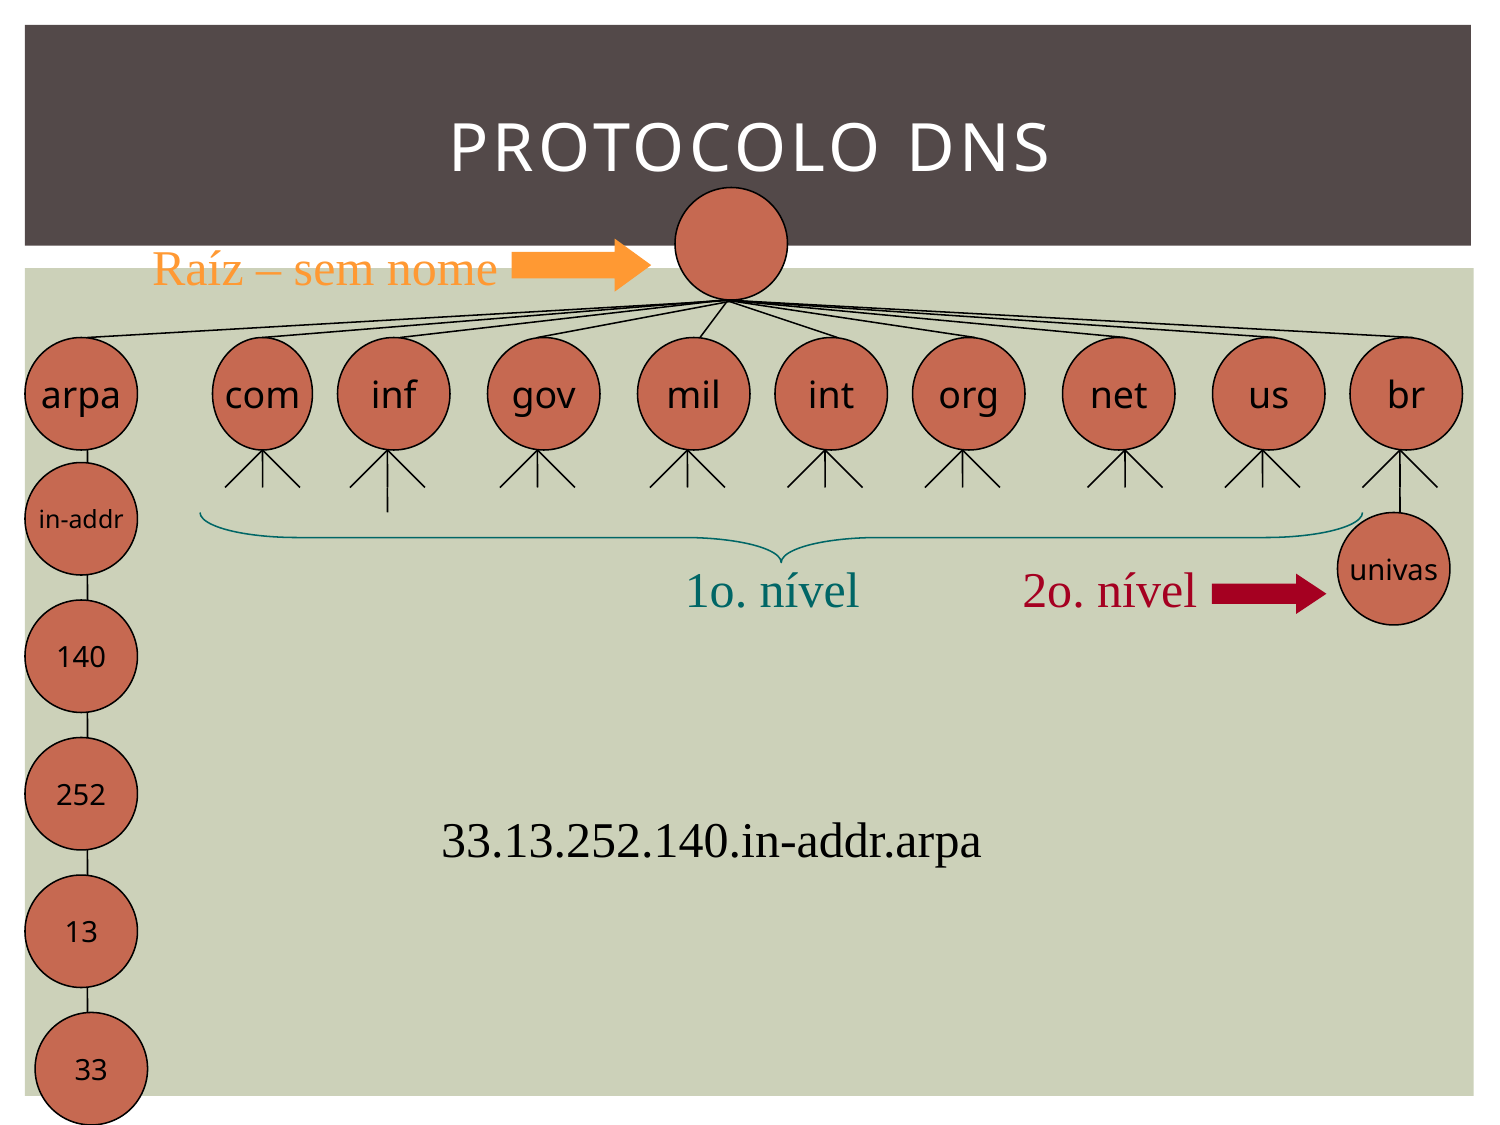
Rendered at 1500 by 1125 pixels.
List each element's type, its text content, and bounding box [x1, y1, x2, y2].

text_box univas [1366, 512, 1450, 625]
text_box inf [337, 337, 451, 449]
text_box arpa [24, 337, 138, 451]
text_box 140 [24, 600, 138, 713]
text_box org [912, 337, 1026, 449]
text_box com [212, 337, 313, 449]
text_box net [1062, 337, 1176, 449]
text_box [675, 187, 788, 300]
text_box in-addr [24, 462, 138, 576]
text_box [649, 449, 726, 488]
title Protocolo DNS [62, 58, 1438, 232]
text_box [224, 449, 301, 488]
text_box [1224, 449, 1301, 488]
text_box gov [487, 337, 601, 449]
text_box int [774, 337, 888, 449]
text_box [1007, 549, 1326, 626]
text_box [924, 449, 1001, 488]
text_box br [1350, 337, 1463, 449]
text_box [349, 449, 426, 488]
text_box 13 [24, 875, 138, 988]
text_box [1362, 449, 1438, 488]
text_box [1012, 512, 1363, 626]
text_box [787, 449, 863, 488]
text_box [1087, 449, 1163, 488]
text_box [499, 449, 576, 488]
text_box 33 [35, 1012, 144, 1125]
text_box 252 [24, 737, 138, 850]
text_box us [1212, 337, 1326, 449]
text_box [137, 227, 651, 303]
text_box mil [637, 337, 751, 449]
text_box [149, 512, 1011, 1088]
